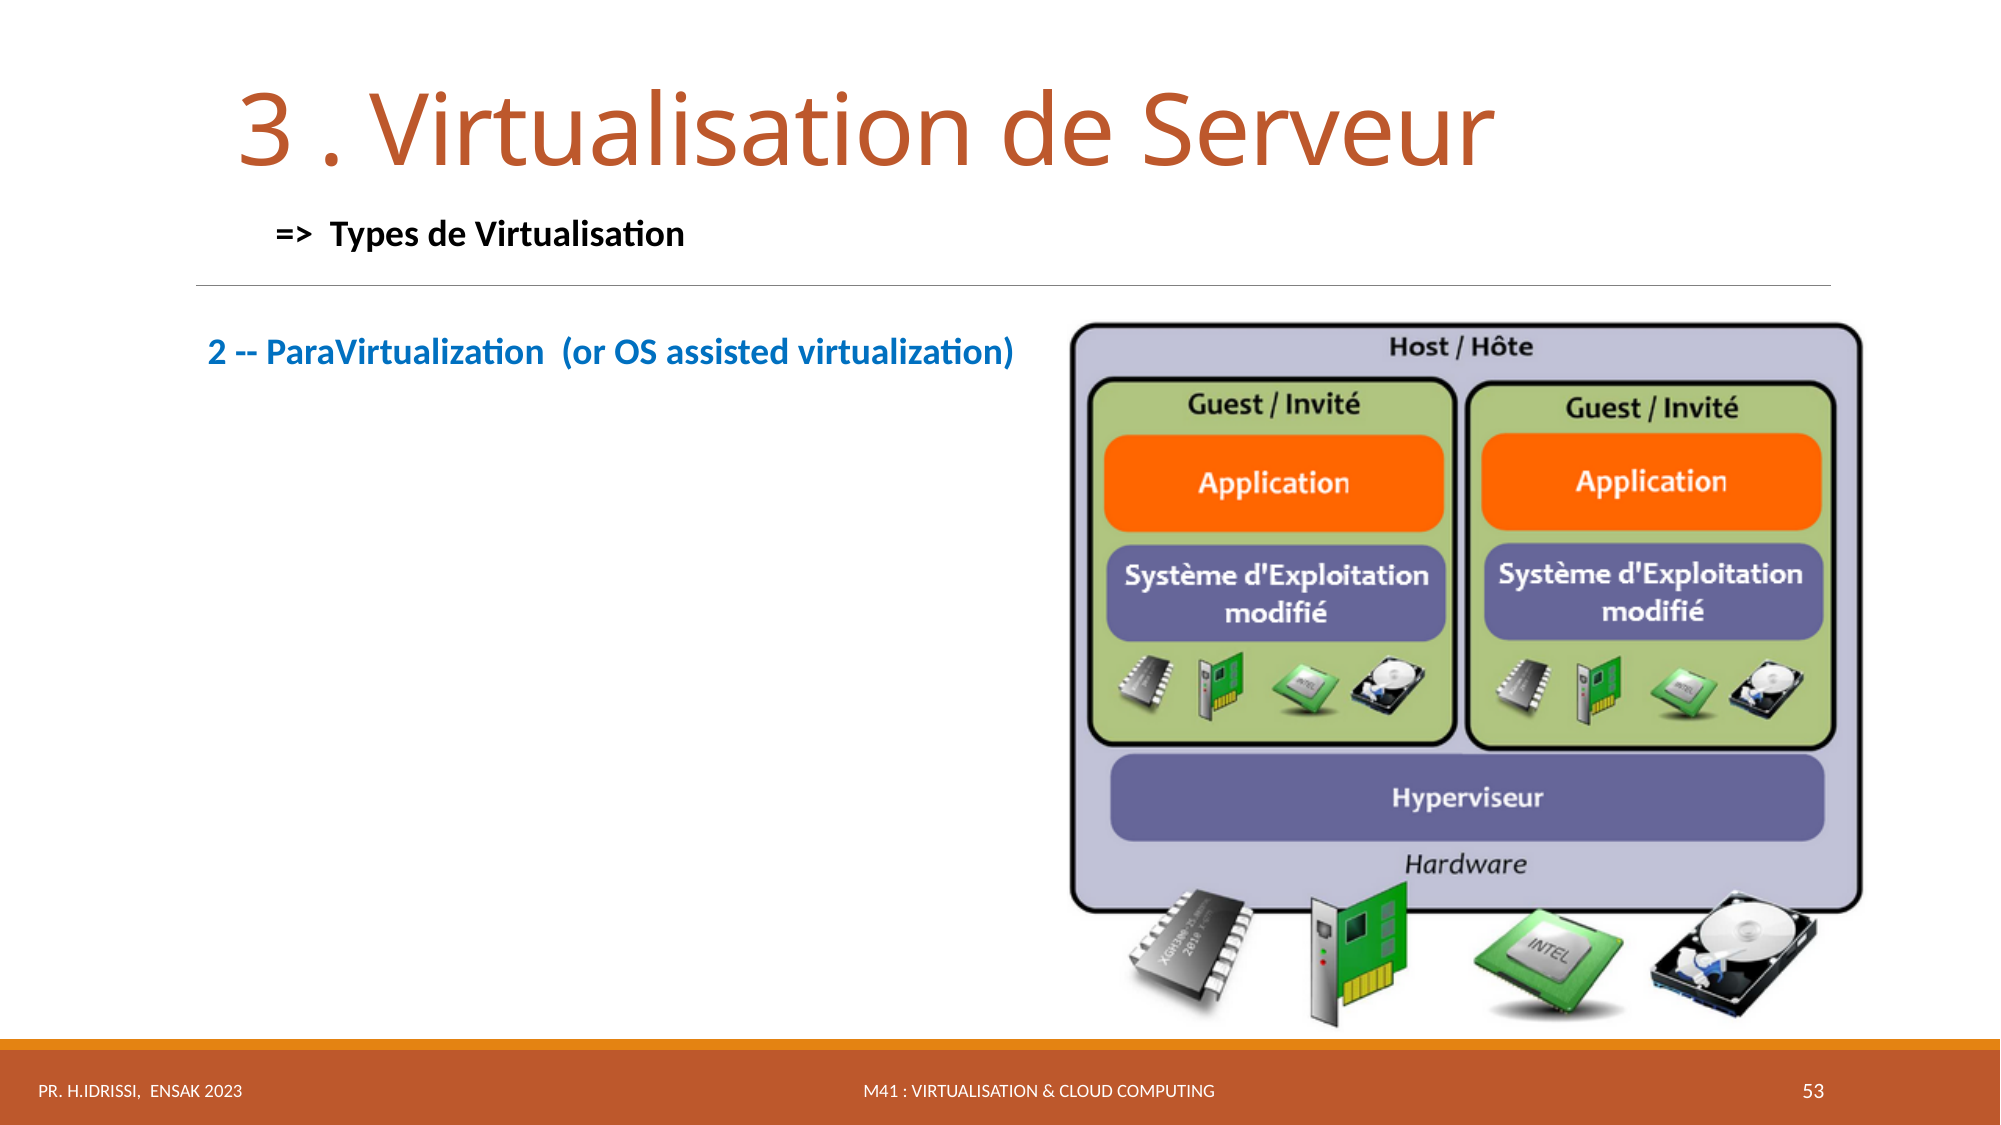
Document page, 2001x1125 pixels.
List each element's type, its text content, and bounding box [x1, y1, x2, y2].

slide_number 53 [1624, 1059, 1840, 1120]
footer Pr. H.IDRISSI, ENSAK 2023 [21, 1059, 260, 1120]
text_box => Types de Virtualisation [260, 201, 701, 262]
text_box 3 . Virtualisation de Serveur [222, 58, 1642, 194]
text_box 2 -- ParaVirtualization (or OS assisted virtualization) [192, 319, 1065, 408]
text_box M41 : Virtualisation & Cloud Computing [807, 1059, 1271, 1120]
picture [1066, 319, 1868, 1033]
